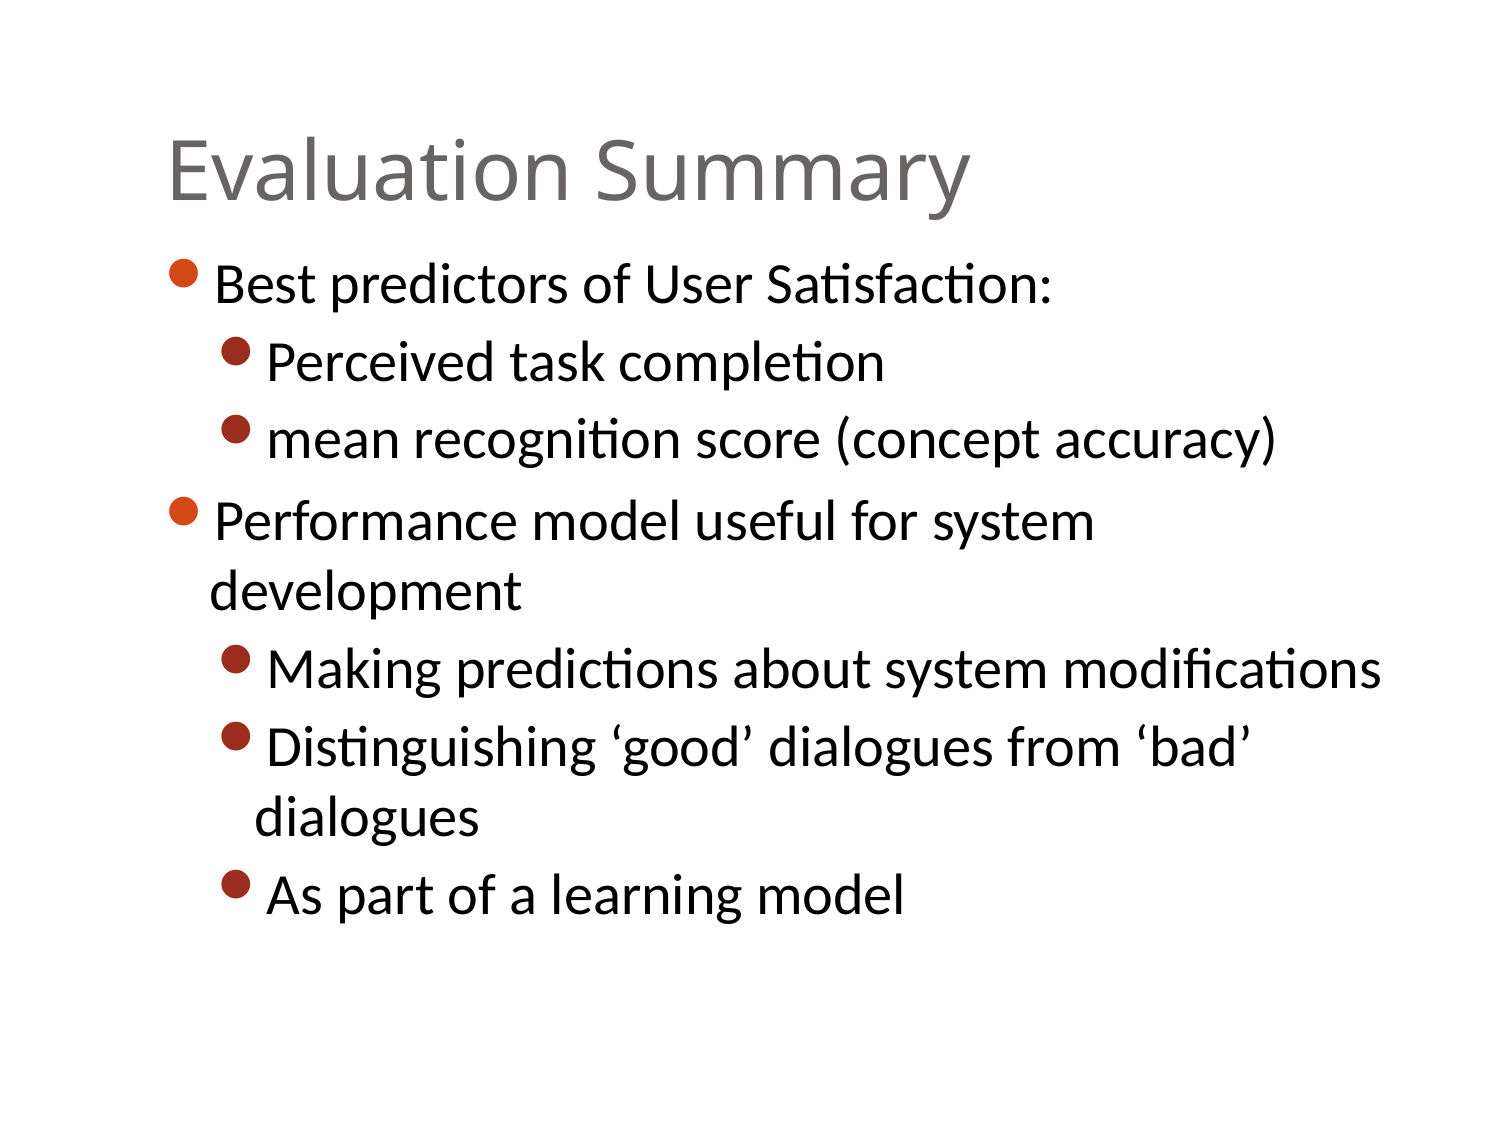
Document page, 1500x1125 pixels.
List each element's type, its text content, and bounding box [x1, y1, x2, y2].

list Best predictors of User Satisfaction: Perceived task completion mean recognition score (concept accuracy) Performance model useful for system development Making predictions about system modifications Distinguishing ‘good’ dialogues from ‘bad’ dialogues As part of a learning model [149, 237, 1426, 988]
title Evaluation Summary [149, 44, 1426, 233]
